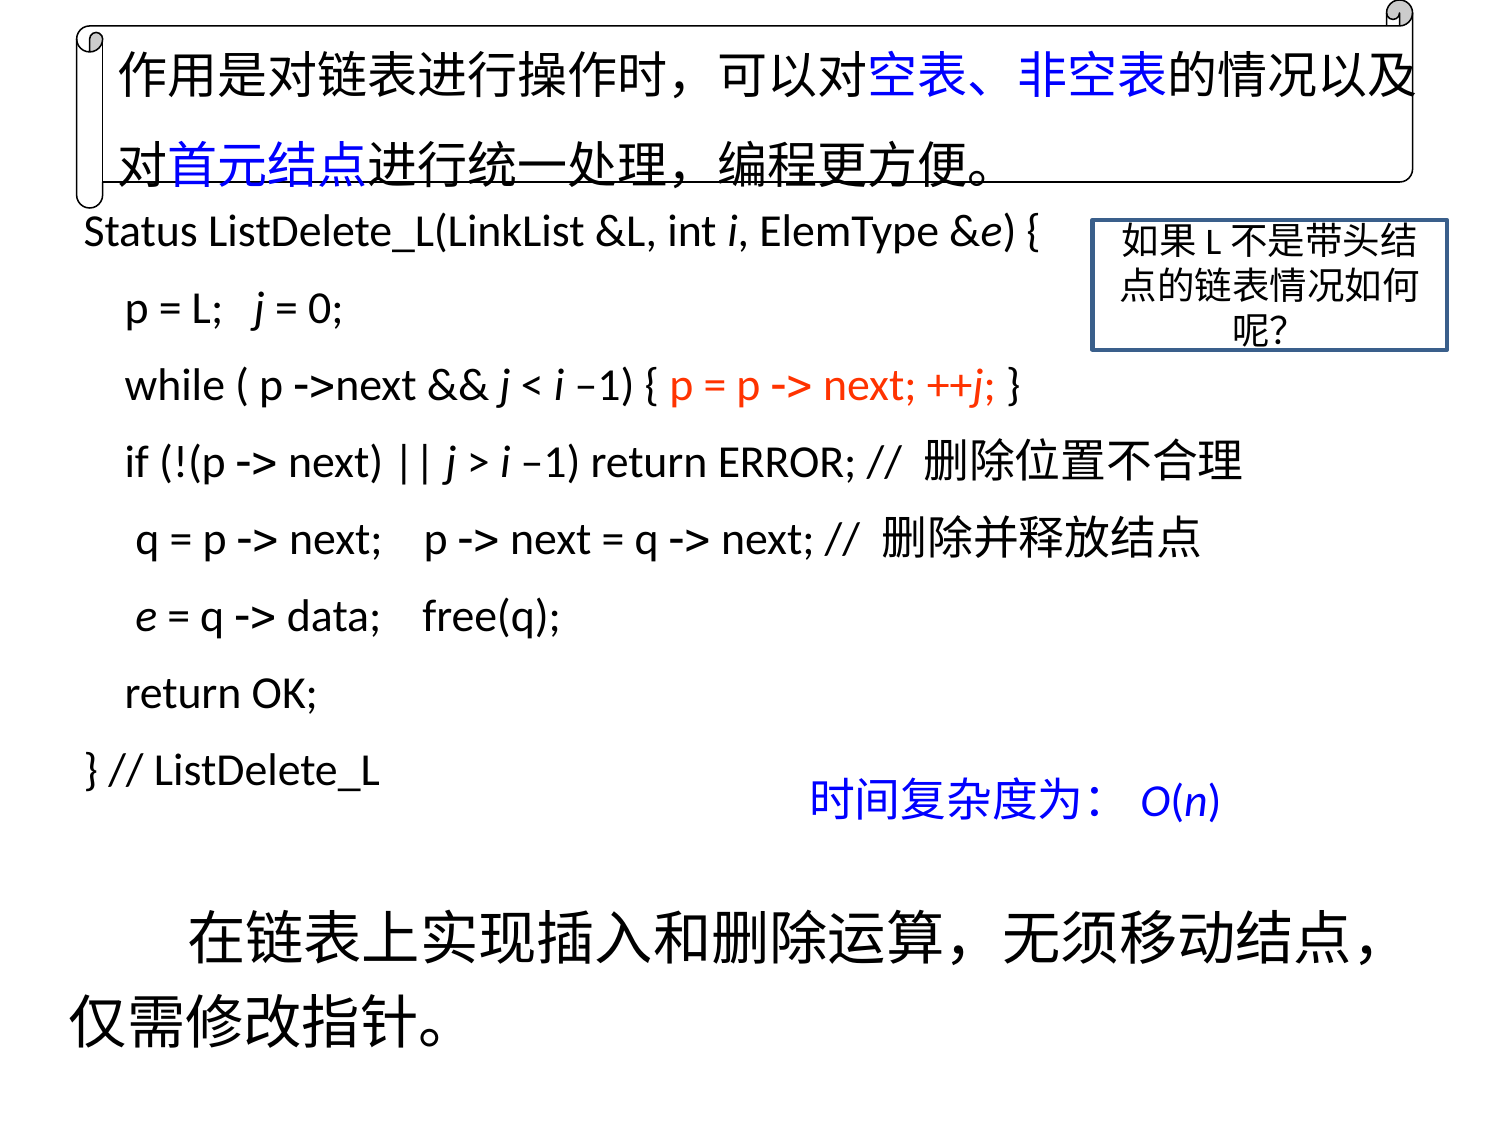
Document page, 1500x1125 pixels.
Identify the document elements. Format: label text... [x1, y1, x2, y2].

text_box 作用是对链表进行操作时，可以对空表、非空表的情况以及 对首元结点进行统一处理，编程更方便。 [76, 0, 1413, 208]
text_box 在链表上实现插入和删除运算，无须移动结点， 仅需修改指针。 [54, 880, 1439, 1063]
text_box 时间复杂度为：O(n) [794, 763, 1257, 833]
text_box Status ListDelete_L(LinkList &L, int i, ElemType &e) { p = L; j = 0; while ( p next && j < i –1) { p = p  next; ++j; } if (!(p  next) || j > i –1) return ERROR; // 删除位置不合理 q = p  next; p  next = q  next; // 删除并释放结点 e = q  data; free(q); return OK; } // ListDelete_L [68, 171, 1270, 803]
text_box 如果L不是带头结点的链表情况如何呢？ [1090, 218, 1449, 352]
